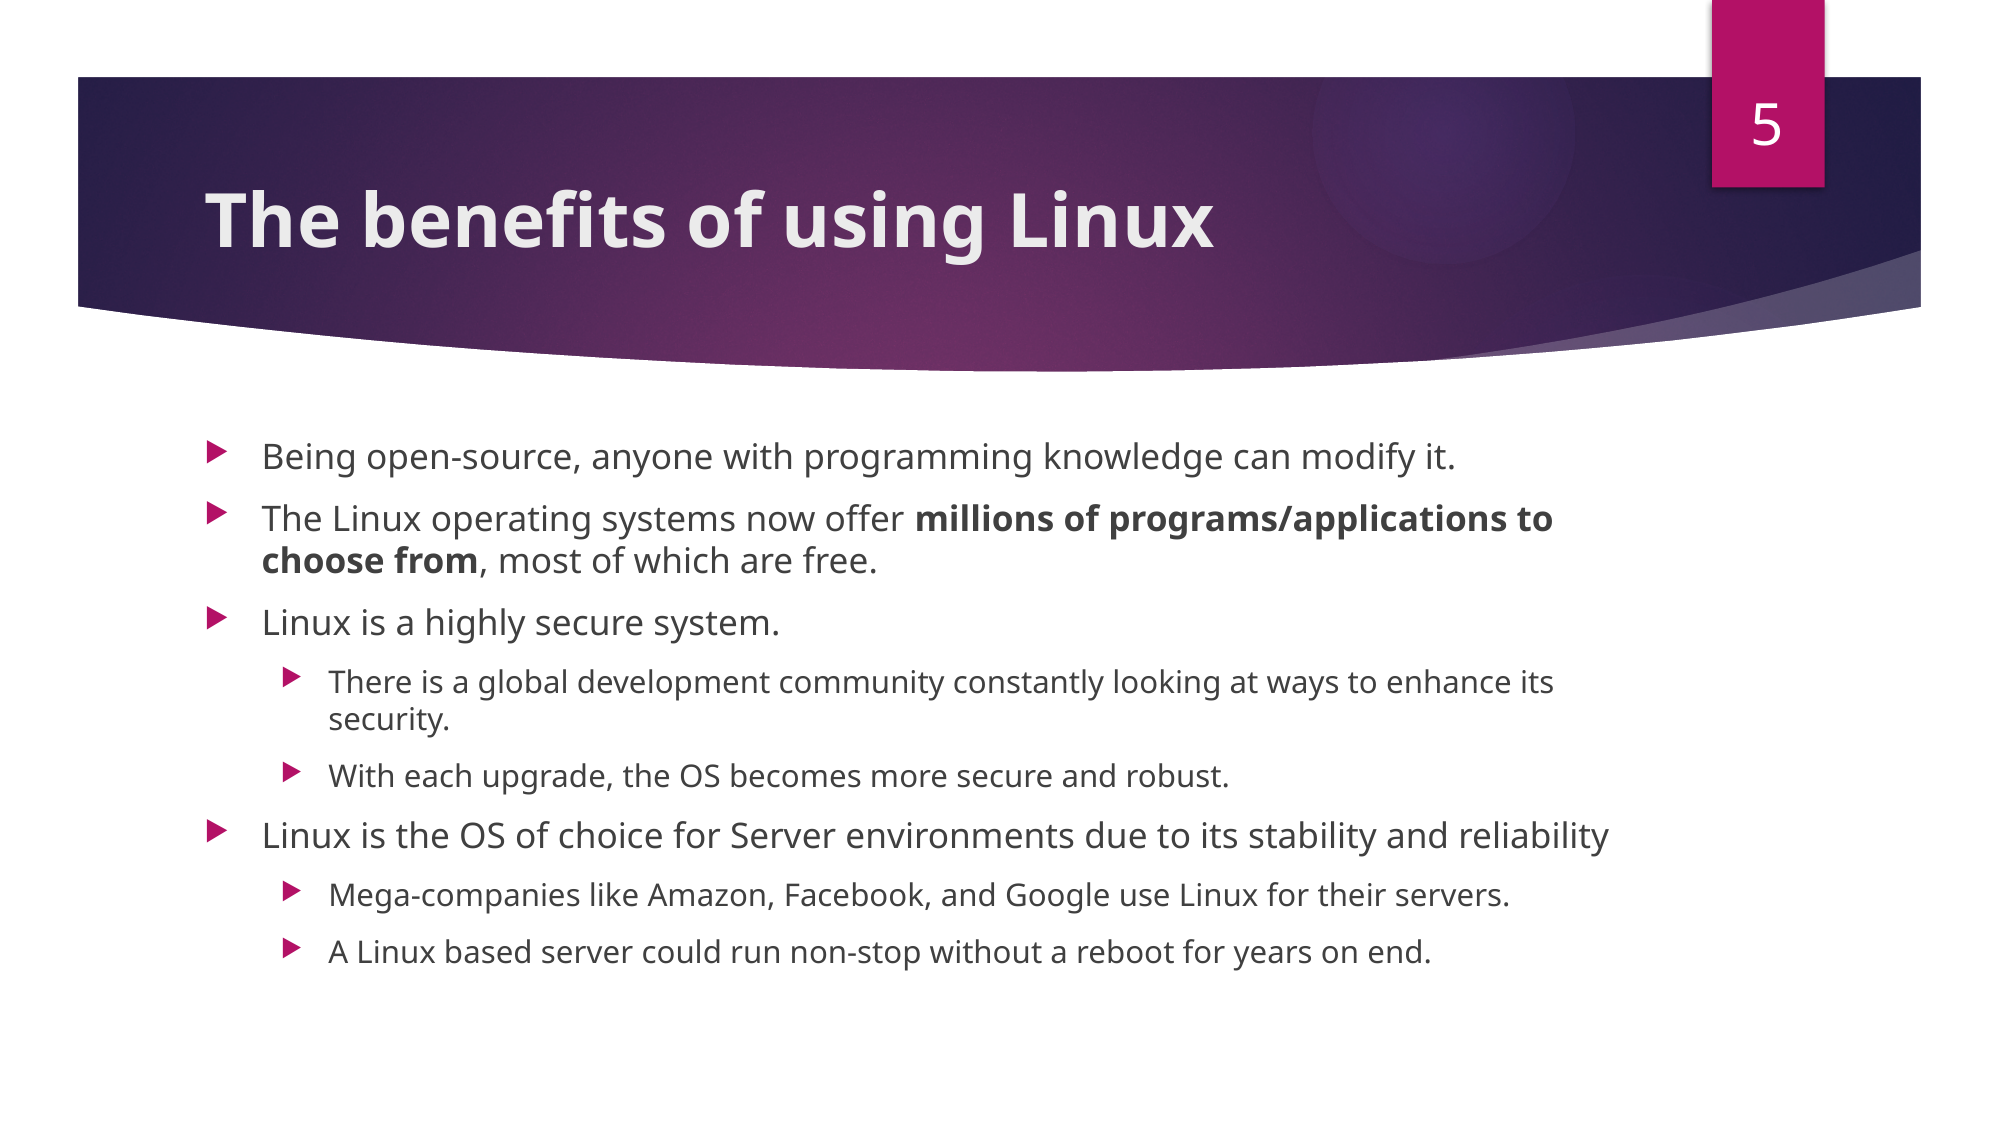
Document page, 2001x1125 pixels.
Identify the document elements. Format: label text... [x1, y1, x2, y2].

slide_number 5 [1698, 48, 1836, 175]
title The benefits of using Linux [189, 159, 1627, 276]
list Being open-source, anyone with programming knowledge can modify it. The Linux operating systems now offer millions of programs/applications to choose from, most of which are free. Linux is a highly secure system. There is a global development community constantly looking at ways to enhance its security. With each upgrade, the OS becomes more secure and robust. Linux is the OS of choice for Server environments due to its stability and reliability Mega-companies like Amazon, Facebook, and Google use Linux for their servers. A Linux based server could run non-stop without a reboot for years on end. [189, 427, 1638, 988]
